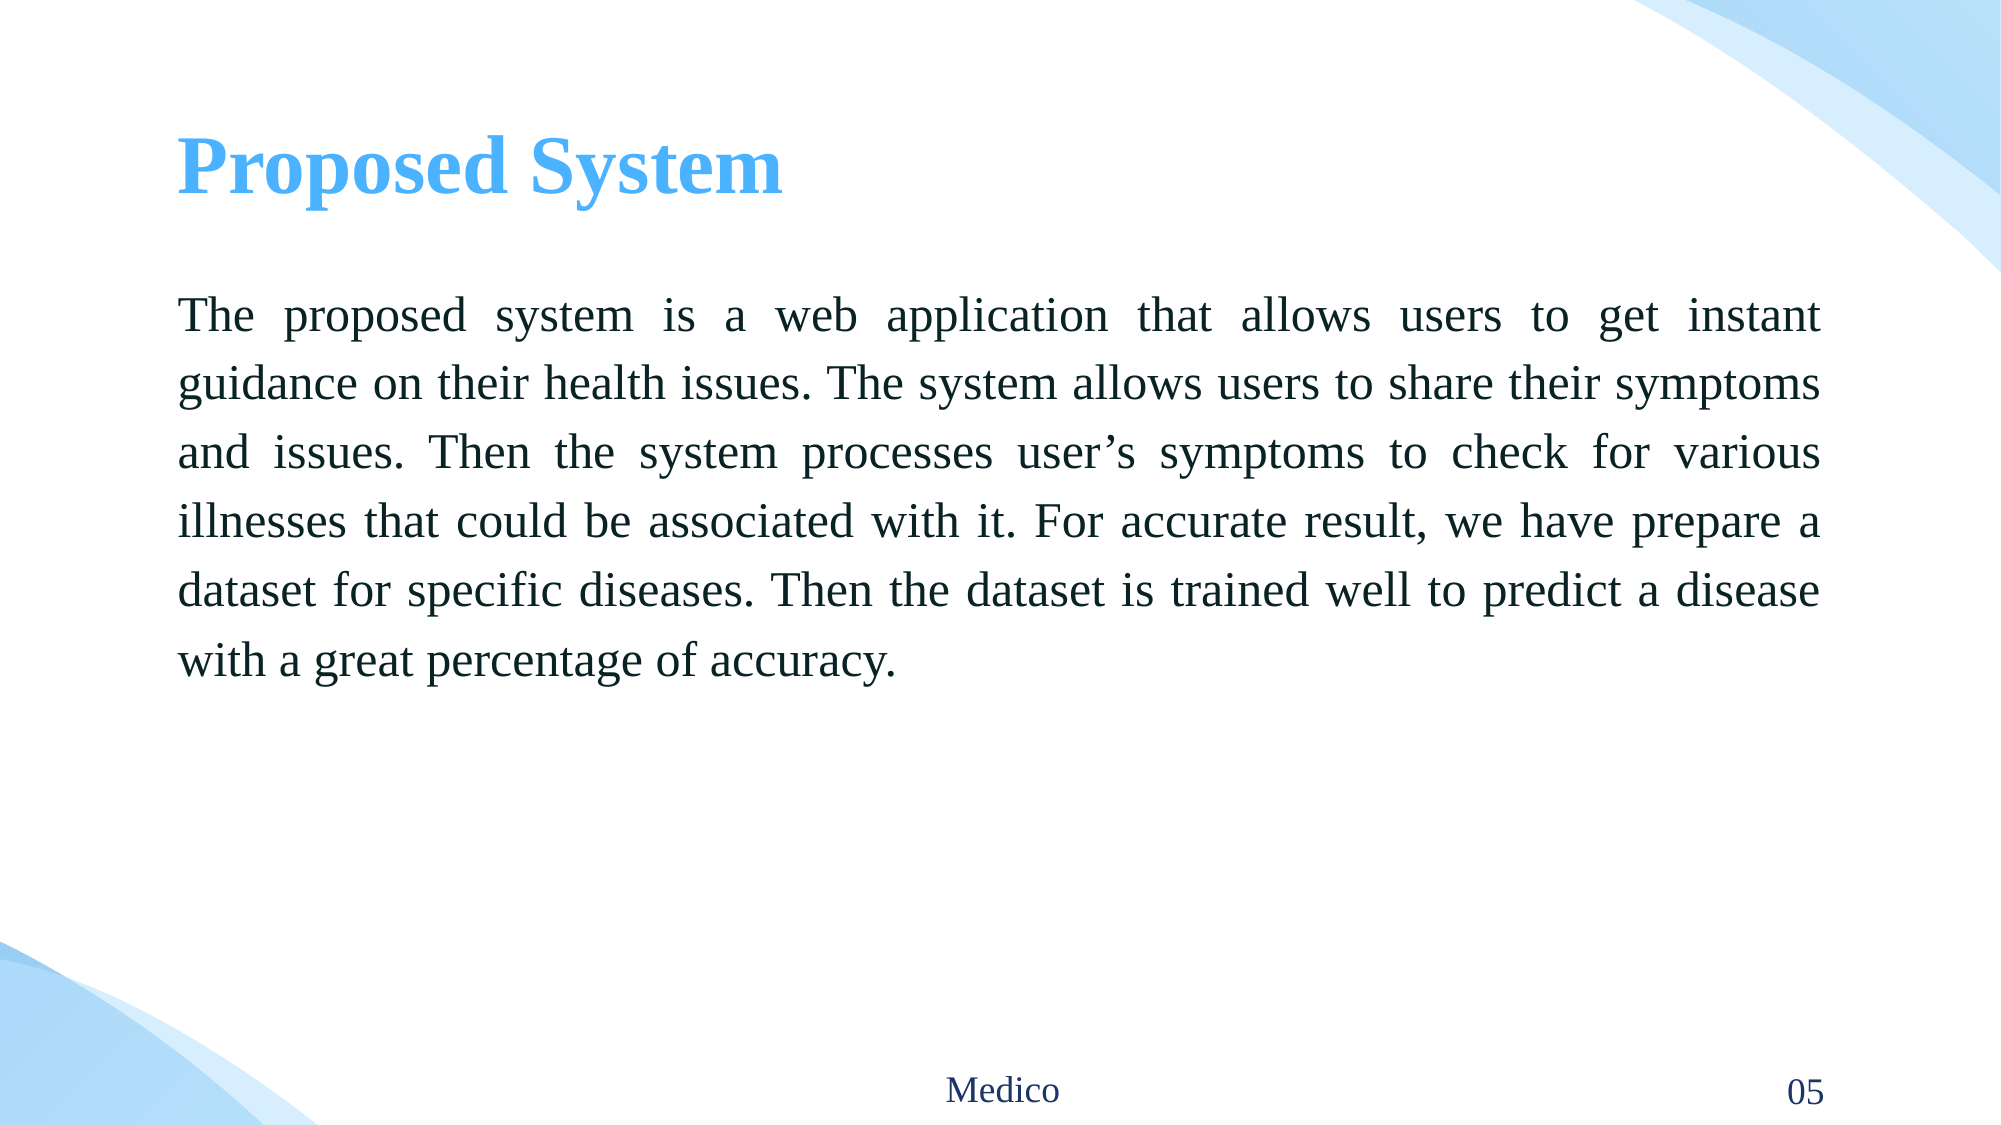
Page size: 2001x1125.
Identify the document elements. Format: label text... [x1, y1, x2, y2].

list The proposed system is a web application that allows users to get instant guidance on their health issues. The system allows users to share their symptoms and issues. Then the system processes user’s symptoms to check for various illnesses that could be associated with it. For accurate result, we have prepare a dataset for specific diseases. Then the dataset is trained well to predict a disease with a great percentage of accuracy. [157, 252, 1843, 1000]
text_box Medico [615, 1057, 1391, 1118]
text_box 05 [1624, 1059, 1840, 1120]
title Proposed System [157, 97, 1843, 223]
